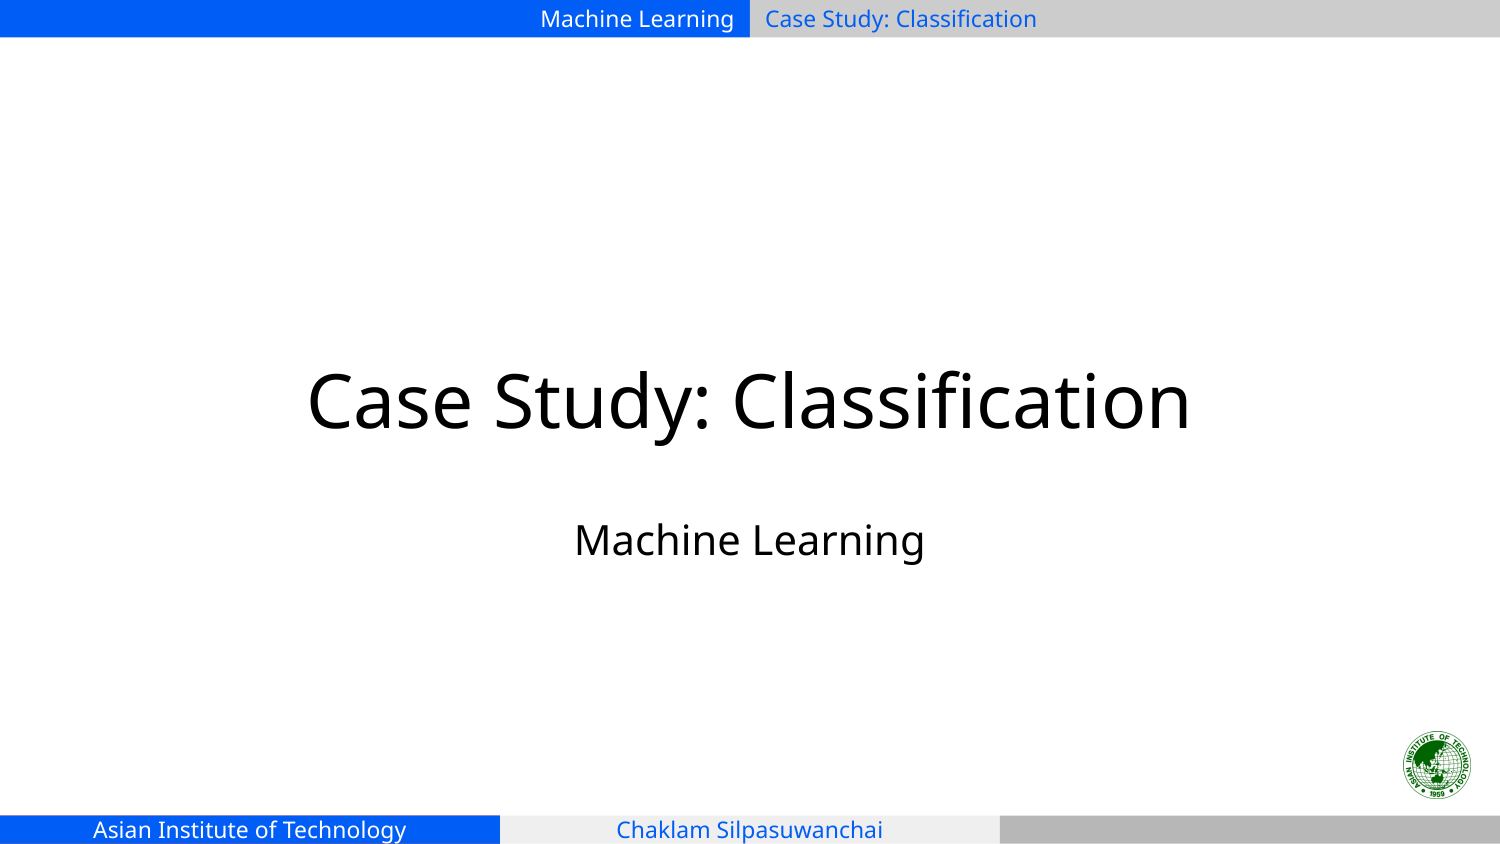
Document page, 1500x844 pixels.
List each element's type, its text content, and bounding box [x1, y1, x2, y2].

subtitle Machine Learning [51, 514, 1449, 645]
picture [1403, 731, 1471, 799]
title Case Study: Classification [51, 122, 1449, 459]
